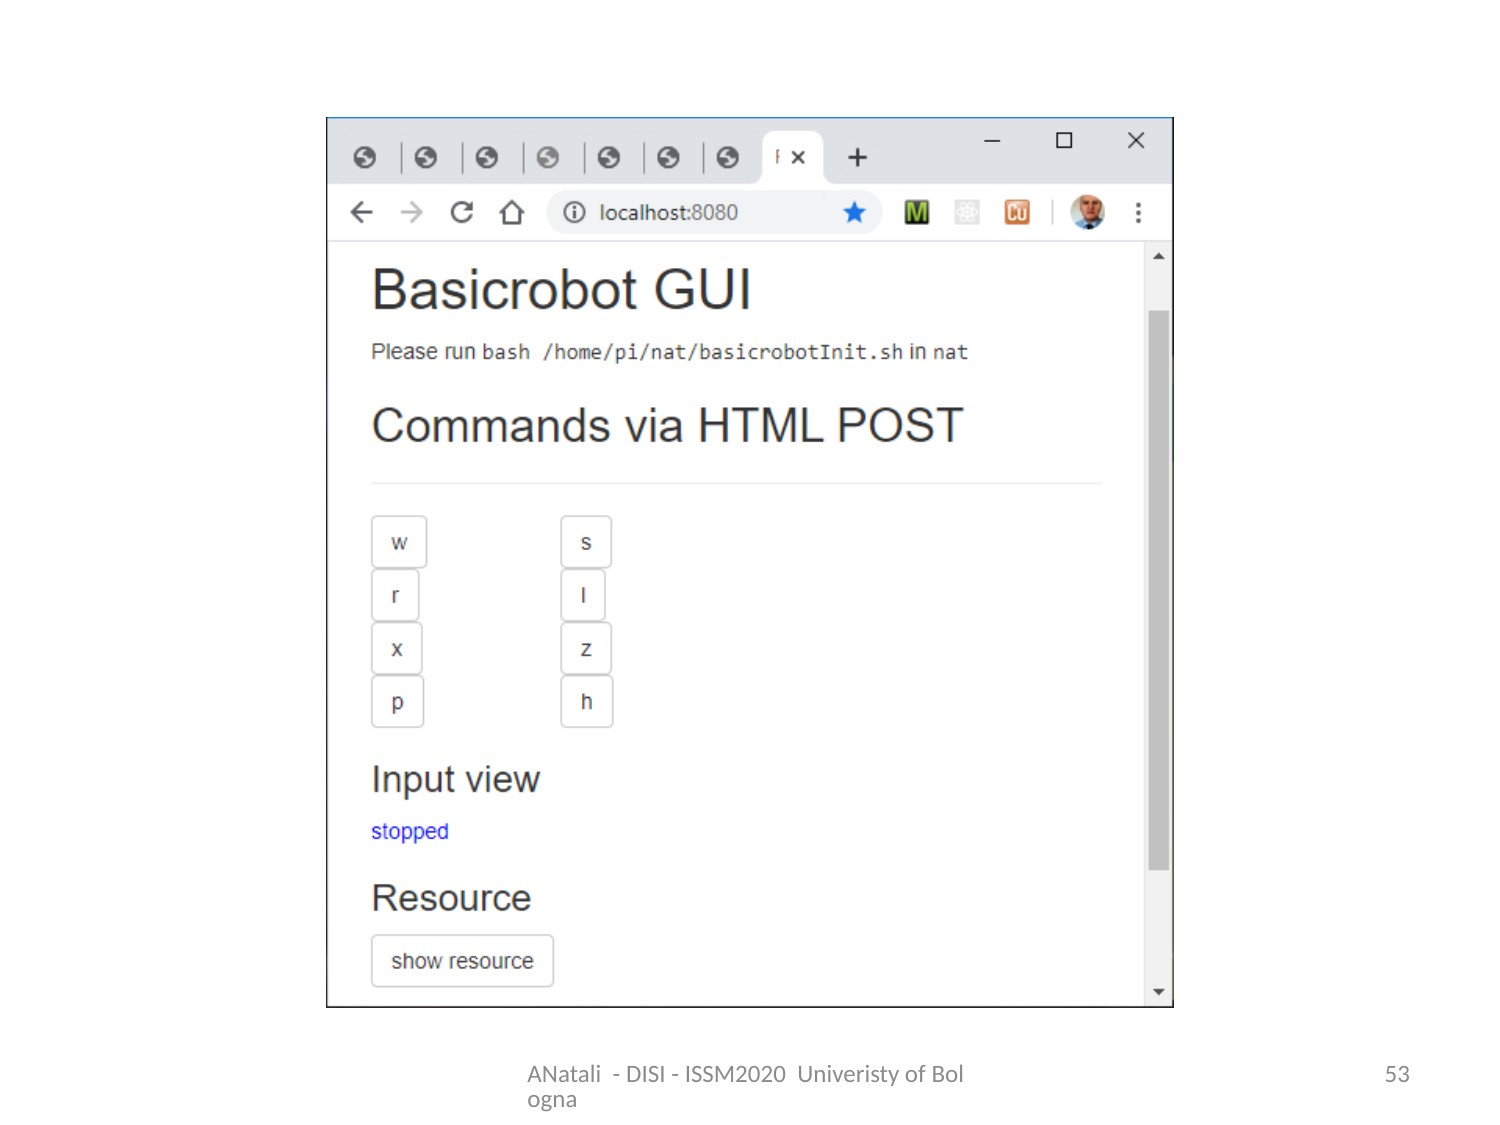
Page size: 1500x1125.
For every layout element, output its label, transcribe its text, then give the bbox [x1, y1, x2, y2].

picture [326, 116, 1174, 1008]
slide_number 53 [1074, 1042, 1425, 1103]
footer ANatali - DISI - ISSM2020 Univeristy of Bologna [512, 1042, 988, 1103]
